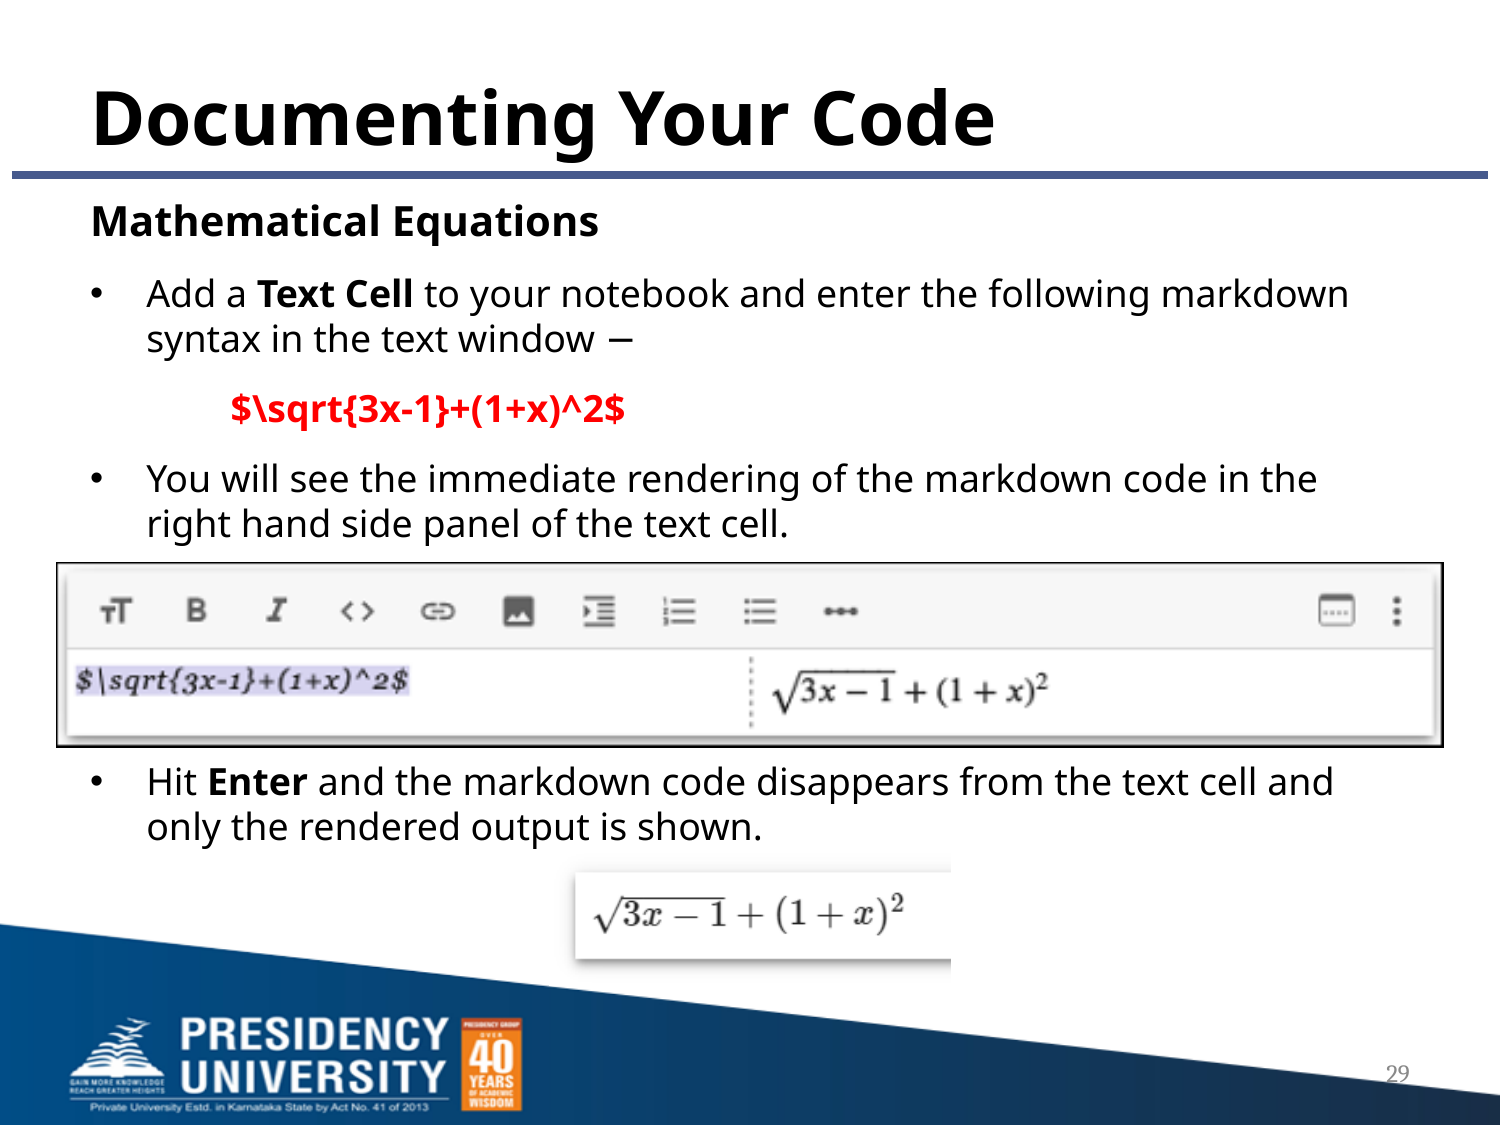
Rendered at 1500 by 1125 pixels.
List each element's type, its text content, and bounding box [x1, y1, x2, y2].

list Mathematical Equations Add a Text Cell to your notebook and enter the following markdown syntax in the text window − $\sqrt{3x-1}+(1+x)^2$ You will see the immediate rendering of the markdown code in the right hand side panel of the text cell. Hit Enter and the markdown code disappears from the text cell and only the rendered output is shown. [75, 756, 1425, 1005]
list Mathematical Equations Add a Text Cell to your notebook and enter the following markdown syntax in the text window − $\sqrt{3x-1}+(1+x)^2$ You will see the immediate rendering of the markdown code in the right hand side panel of the text cell. Hit Enter and the markdown code disappears from the text cell and only the rendered output is shown. [75, 187, 1425, 561]
slide_number 29 [1074, 1042, 1425, 1103]
picture [548, 849, 951, 987]
picture [56, 562, 1444, 748]
picture [0, 921, 1500, 1125]
title Documenting Your Code [75, 50, 1425, 168]
